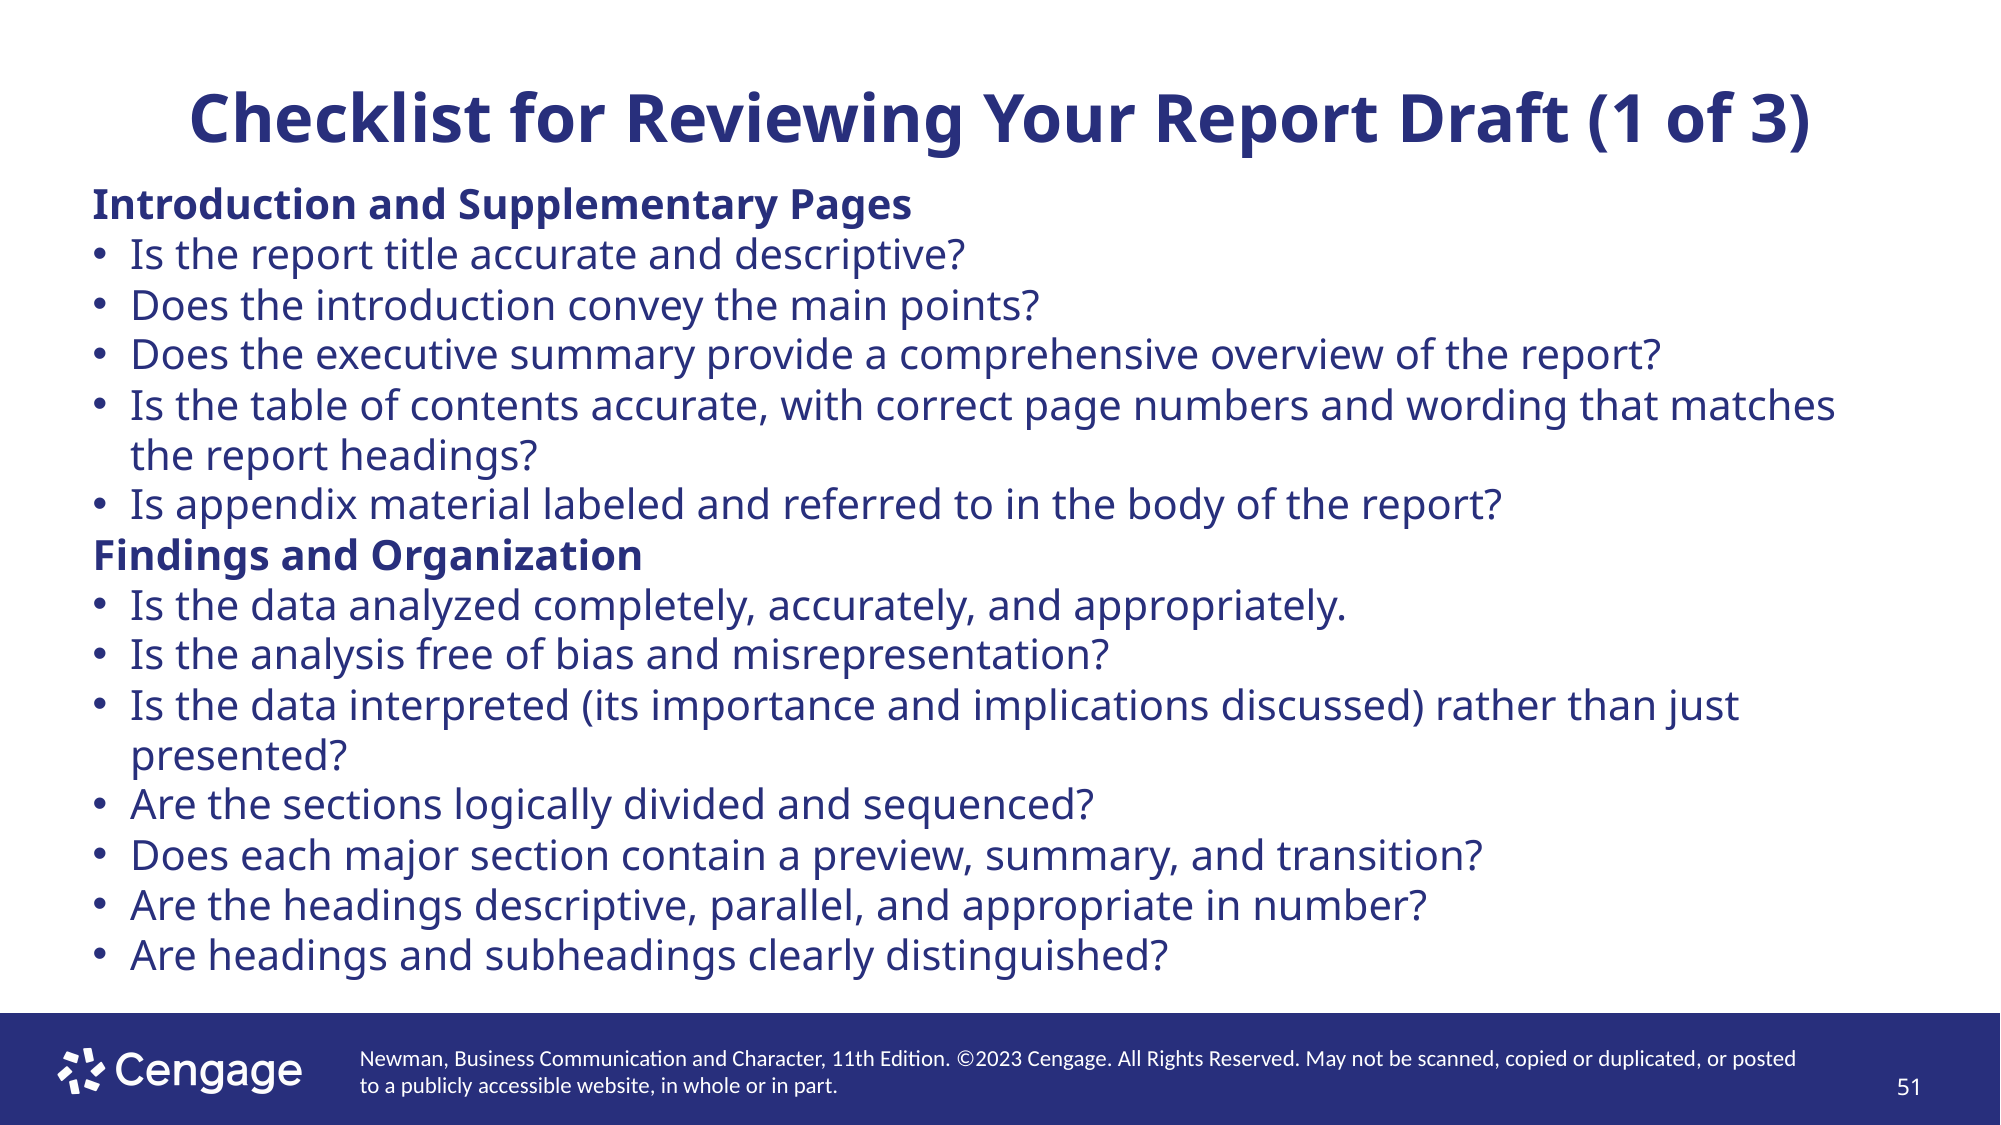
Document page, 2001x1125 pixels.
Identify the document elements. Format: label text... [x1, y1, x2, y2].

picture [30, 1020, 329, 1122]
list Introduction and Supplementary Pages Is the report title accurate and descriptive? Does the introduction convey the main points? Does the executive summary provide a comprehensive overview of the report? Is the table of contents accurate, with correct page numbers and wording that matches the report headings? Is appendix material labeled and referred to in the body of the report? Findings and Organization Is the data analyzed completely, accurately, and appropriately. Is the analysis free of bias and misrepresentation? Is the data interpreted (its importance and implications discussed) rather than just presented? Are the sections logically divided and sequenced? Does each major section contain a preview, summary, and transition? Are the headings descriptive, parallel, and appropriate in number? Are headings and subheadings clearly distinguished? [77, 170, 1922, 983]
title Checklist for Reviewing Your Report Draft (1 of 3) [78, 77, 1923, 215]
